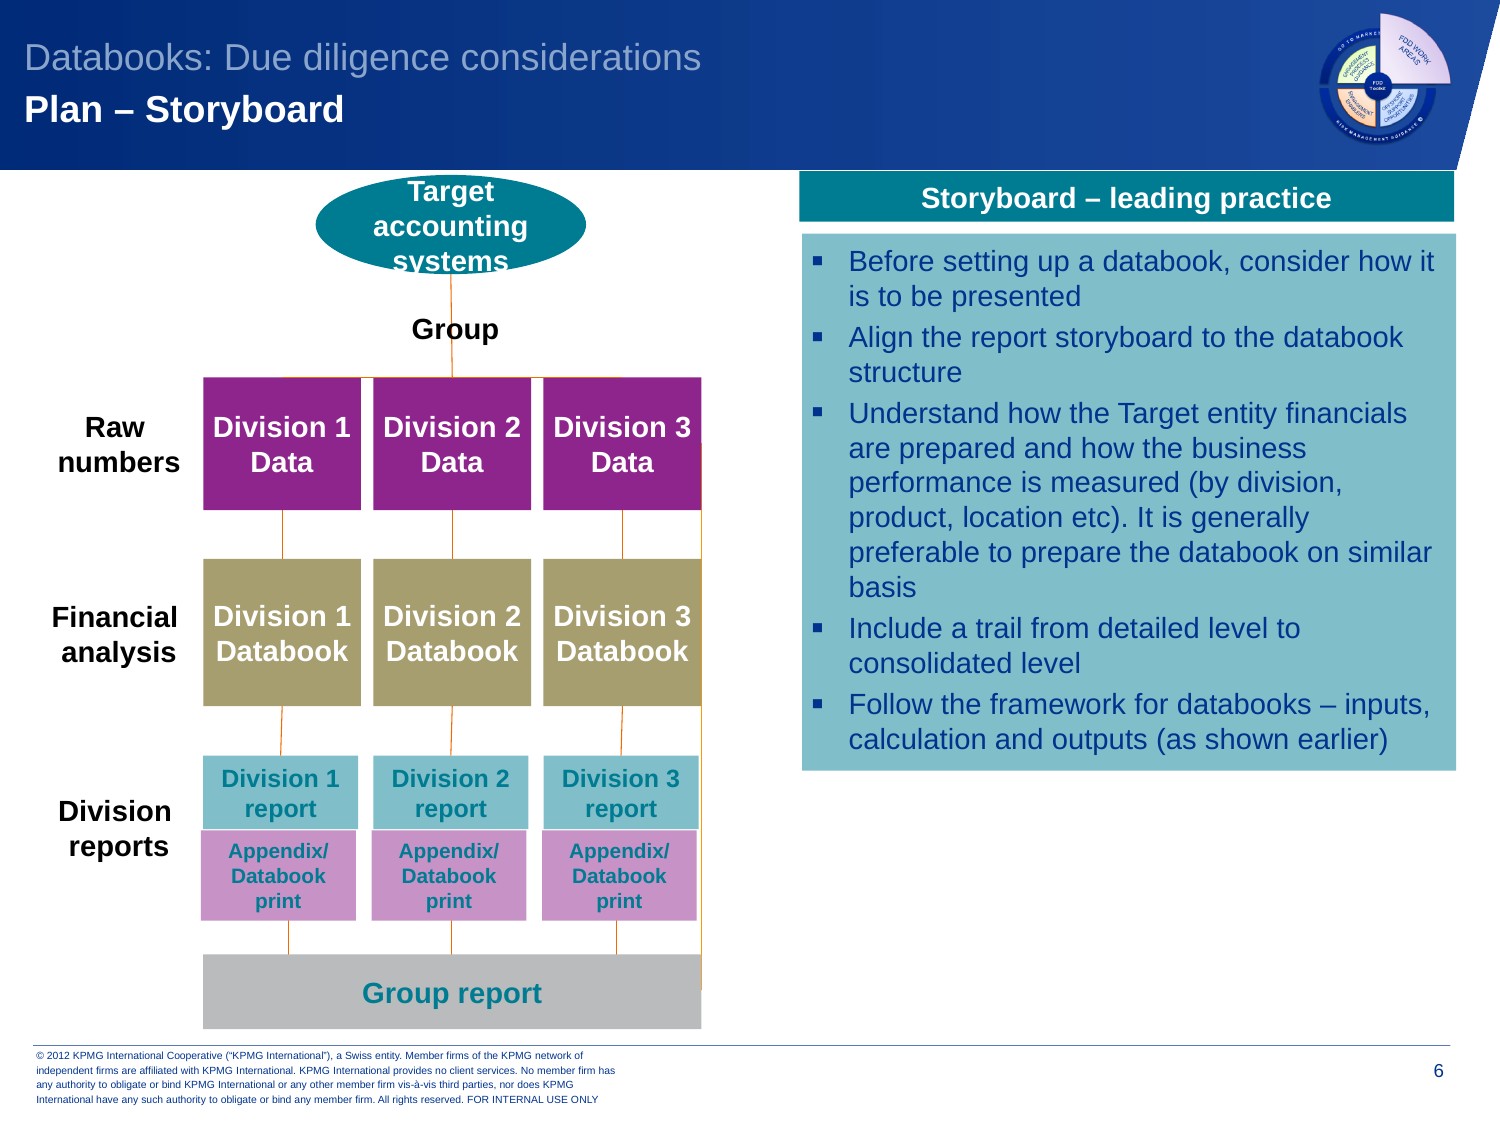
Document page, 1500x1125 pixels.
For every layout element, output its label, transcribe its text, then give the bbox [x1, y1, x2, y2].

text_box Division 1 report [203, 755, 359, 828]
text_box Group [403, 302, 444, 353]
text_box Division 2 Databook [373, 558, 532, 707]
text_box Databooks: Due diligence considerations Plan – Storyboard [9, 18, 1313, 149]
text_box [423, 712, 971, 722]
text_box Raw numbers [21, 399, 203, 446]
text_box Group report [203, 954, 702, 1030]
text_box Division 3 Data [543, 377, 702, 511]
text_box Group [459, 302, 507, 353]
picture [1317, 11, 1453, 147]
text_box Division 1 Databook [203, 558, 361, 707]
text_box Target accounting systems [315, 174, 587, 275]
text_box Division 2 report [373, 755, 529, 828]
text_box Division 3 Databook [543, 558, 702, 707]
text_box Division 3 report [543, 755, 699, 830]
text_box Division 1 Data [203, 377, 361, 511]
text_box Storyboard – leading practice [799, 171, 1455, 222]
text_box Division 2 Data [459, 378, 532, 511]
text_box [200, 830, 697, 921]
text_box Division 2 Data [373, 378, 446, 511]
text_box Division reports [21, 783, 203, 829]
text_box Financial analysis [21, 589, 226, 635]
text_box Before setting up a databook, consider how it is to be presented Align the report storyboard to the databook structure Understand how the Target entity financials are prepared and how the business performance is measured (by division, product, location etc). It is generally preferable to prepare the databook on similar basis Include a trail from detailed level to consolidated level Follow the framework for databooks – inputs, calculation and outputs (as shown earlier) [802, 233, 1457, 771]
